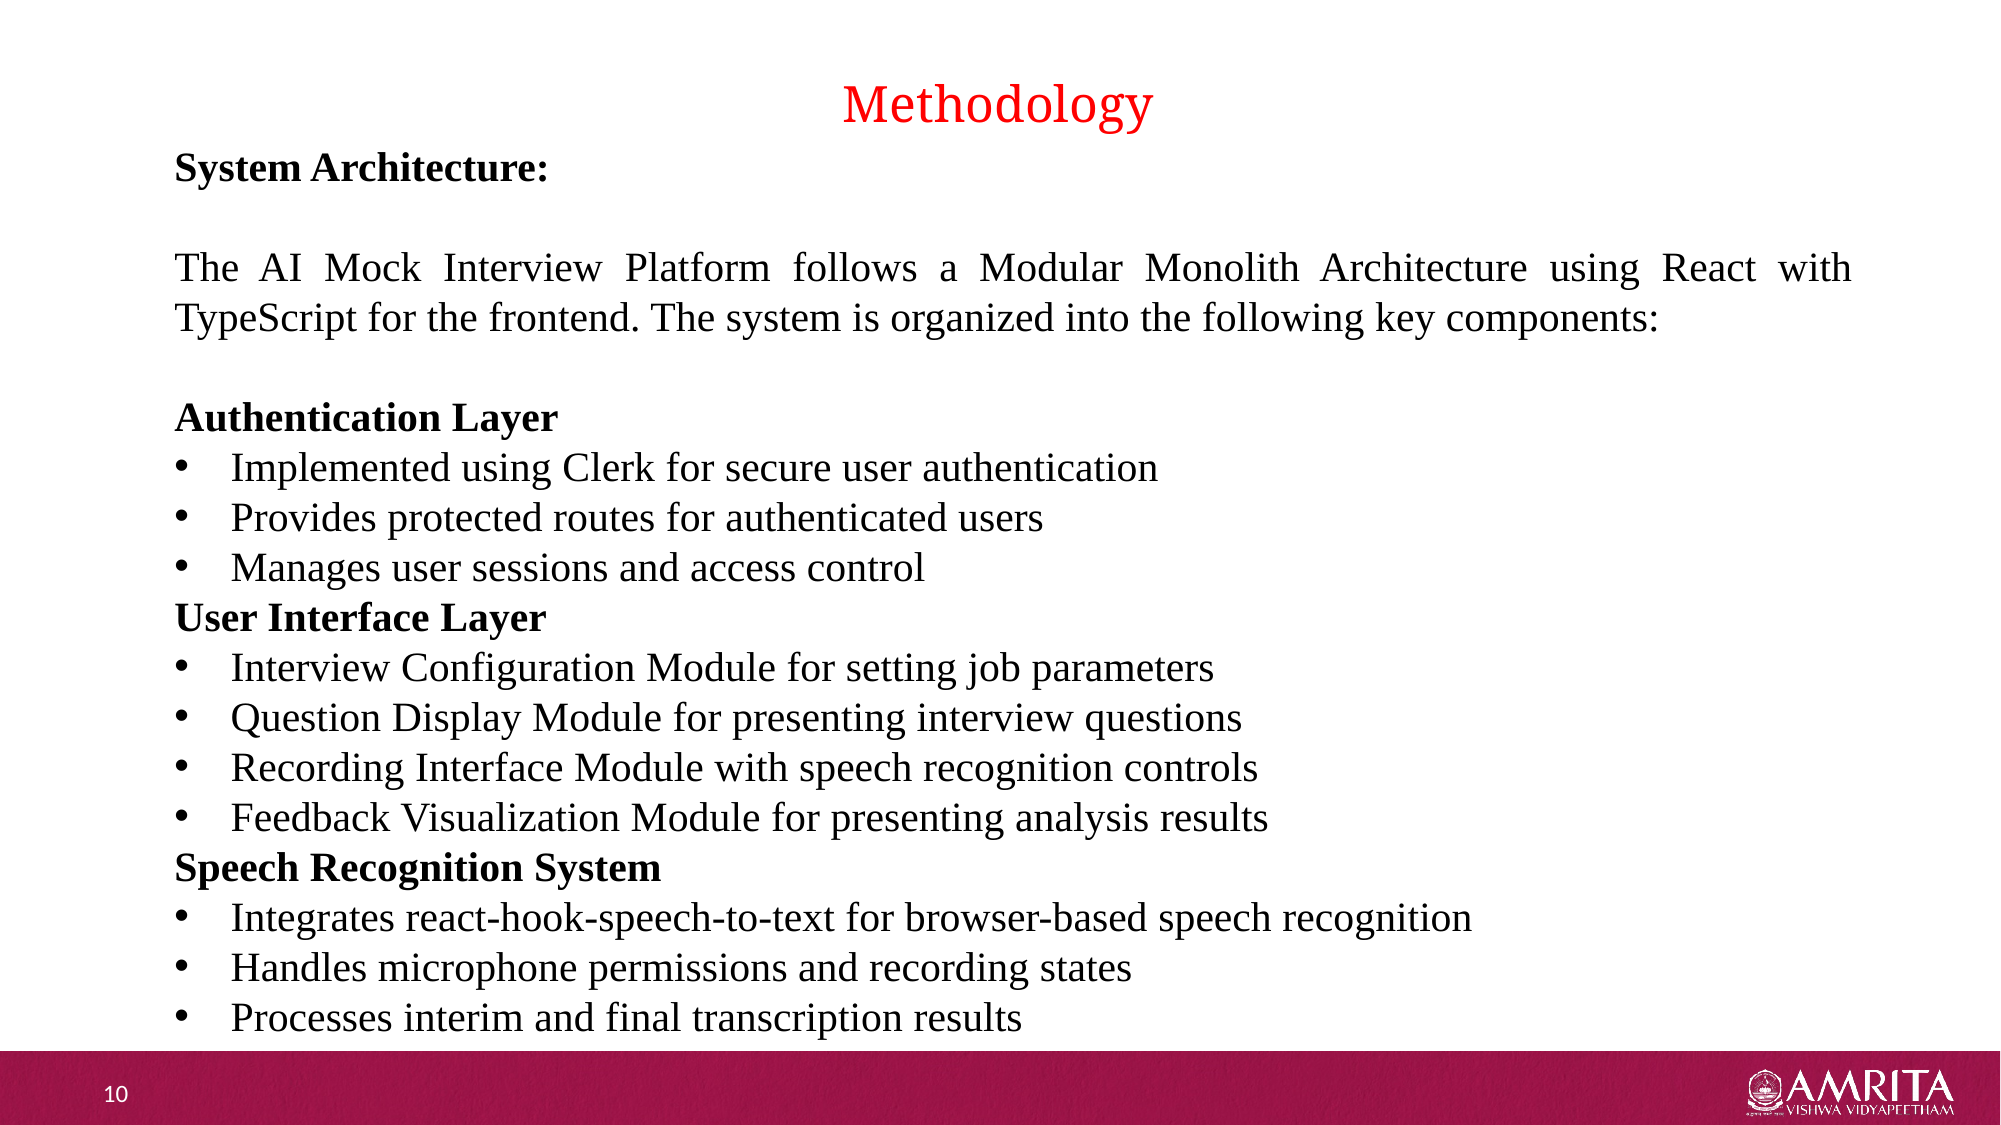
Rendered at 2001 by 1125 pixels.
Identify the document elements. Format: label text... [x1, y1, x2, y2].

text_box System Architecture: The AI Mock Interview Platform follows a Modular Monolith Architecture using React with TypeScript for the frontend. The system is organized into the following key components: Authentication Layer Implemented using Clerk for secure user authentication Provides protected routes for authenticated users Manages user sessions and access control User Interface Layer Interview Configuration Module for setting job parameters Question Display Module for presenting interview questions Recording Interface Module with speech recognition controls Feedback Visualization Module for presenting analysis results Speech Recognition System Integrates react-hook-speech-to-text for browser-based speech recognition Handles microphone permissions and recording states Processes interim and final transcription results [159, 132, 1869, 1098]
title Methodology [294, 80, 1702, 132]
slide_number 10 [19, 1062, 144, 1123]
picture [0, 1051, 2001, 1125]
